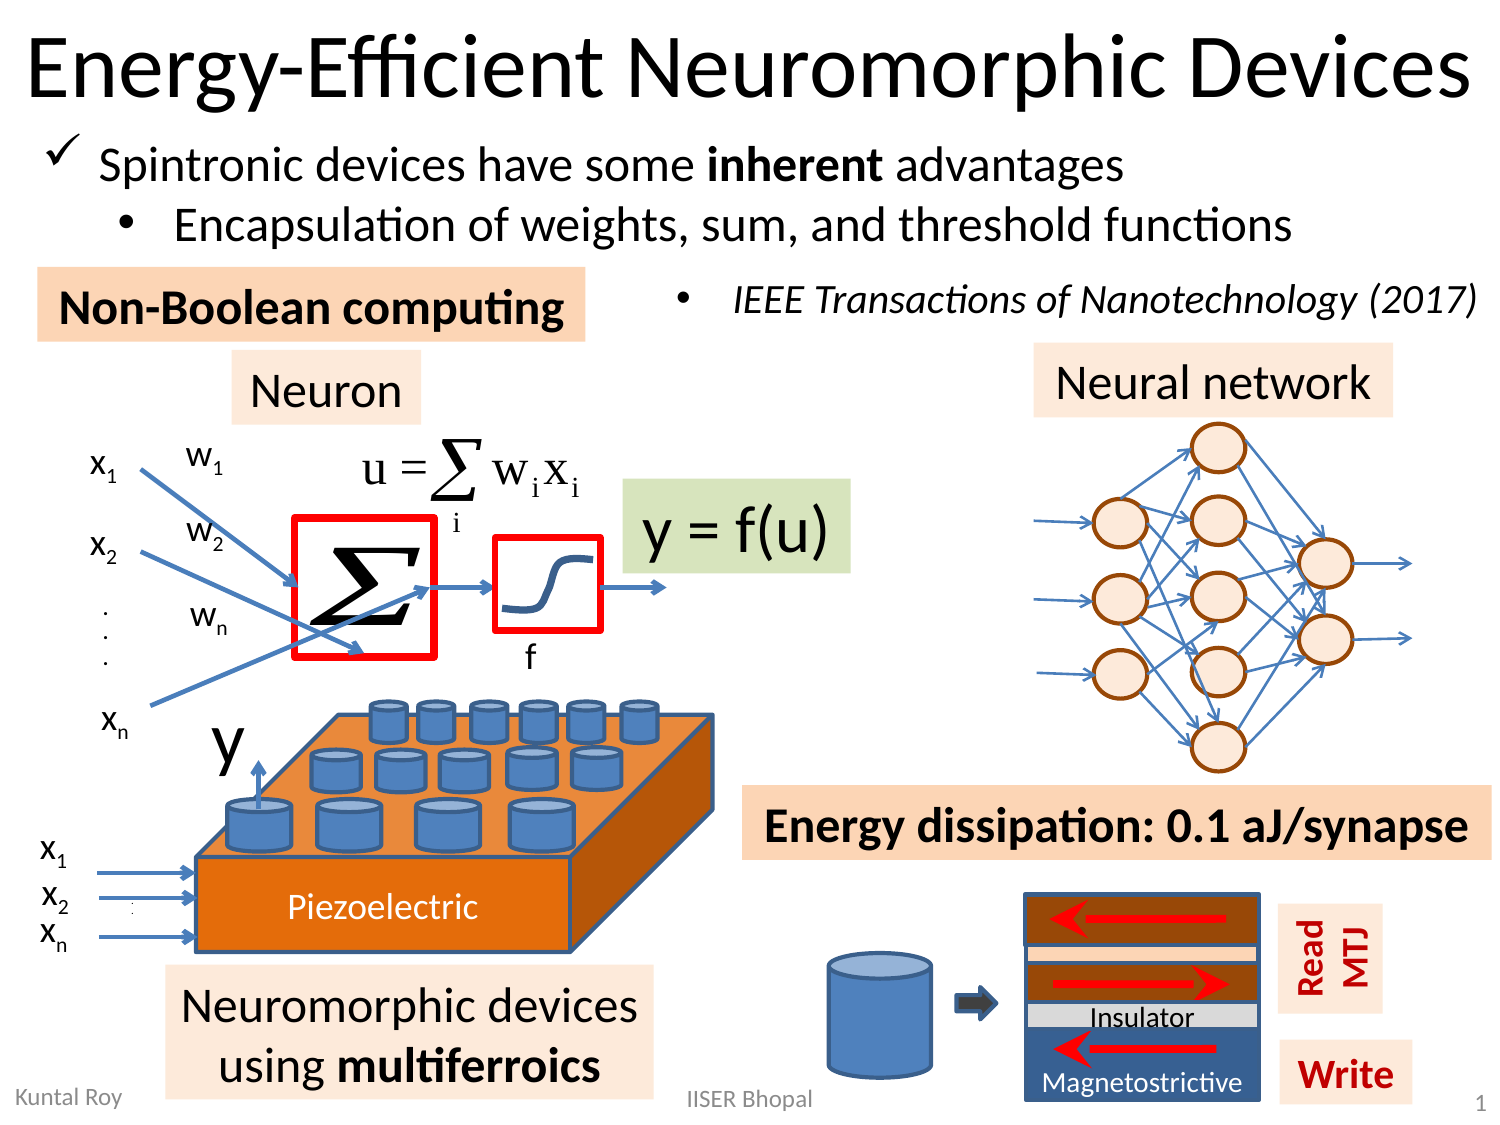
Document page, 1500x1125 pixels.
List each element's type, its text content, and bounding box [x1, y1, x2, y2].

text_box Non-Boolean computing [37, 266, 586, 342]
text_box Spintronic devices have some inherent advantages Encapsulation of weights, sum, and threshold functions [27, 123, 1488, 259]
text_box Neuromorphic devices using multiferroics [165, 991, 654, 1100]
text_box Energy dissipation: 0.1 aJ/synapse [742, 785, 1492, 860]
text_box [828, 894, 1413, 1101]
text_box Neuron [231, 349, 422, 420]
text_box Neural network [1033, 342, 1394, 418]
footer IISER Bhopal [512, 1067, 988, 1125]
title Energy-Efficient Neuromorphic Devices [0, 0, 1500, 155]
text_box IEEE Transactions of Nanotechnology (2017) [661, 264, 1500, 333]
slide_number 1 [1152, 1071, 1500, 1125]
slide_number Kuntal Roy [0, 1065, 350, 1125]
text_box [1033, 423, 1413, 772]
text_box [24, 701, 713, 982]
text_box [74, 421, 851, 766]
